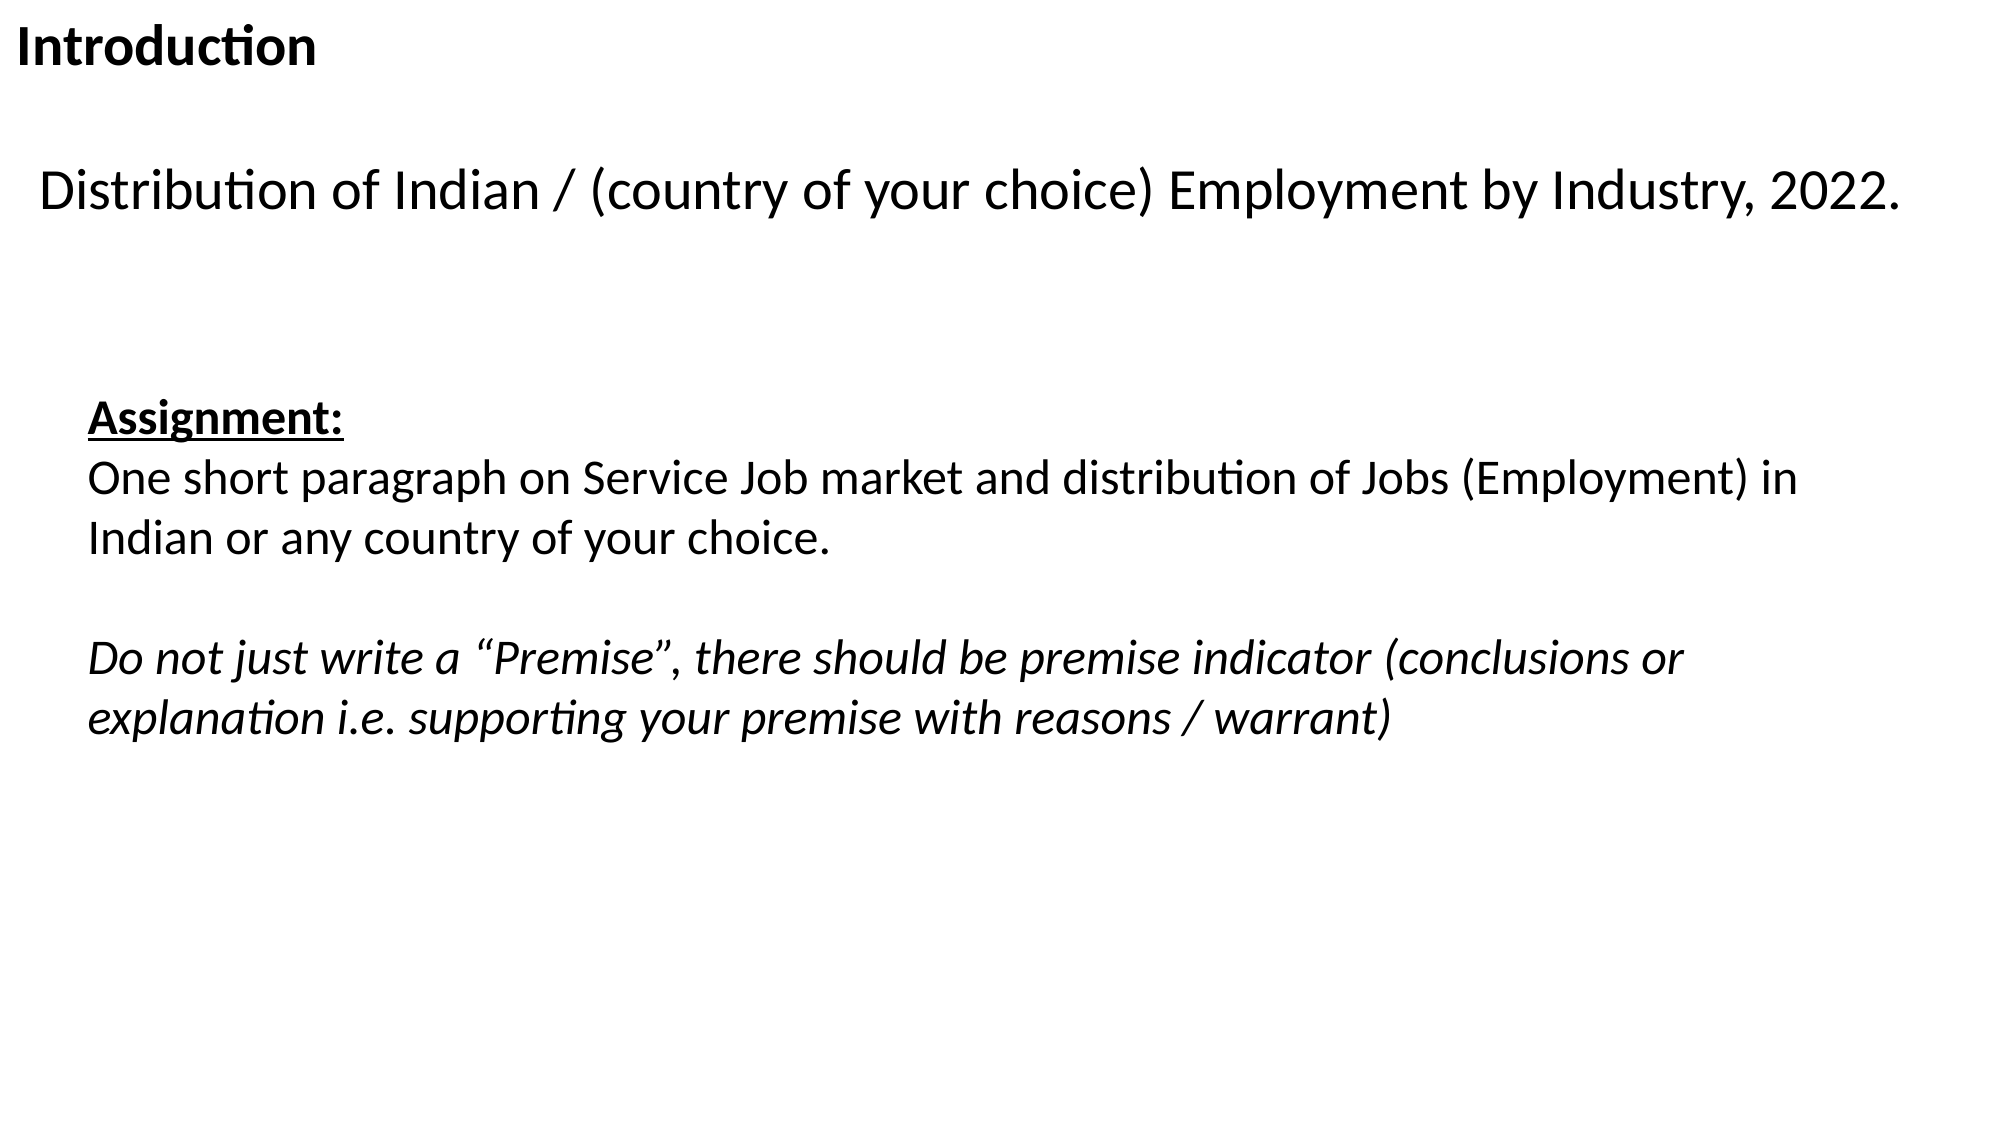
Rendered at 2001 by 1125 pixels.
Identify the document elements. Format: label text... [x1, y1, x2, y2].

text_box Distribution of Indian / (country of your choice) Employment by Industry, 2022. [24, 143, 1963, 229]
text_box Assignment: One short paragraph on Service Job market and distribution of Jobs (Employment) in Indian or any country of your choice. Do not just write a “Premise”, there should be premise indicator (conclusions or explanation i.e. supporting your premise with reasons / warrant) [72, 377, 1825, 752]
text_box Introduction [2, 0, 334, 85]
